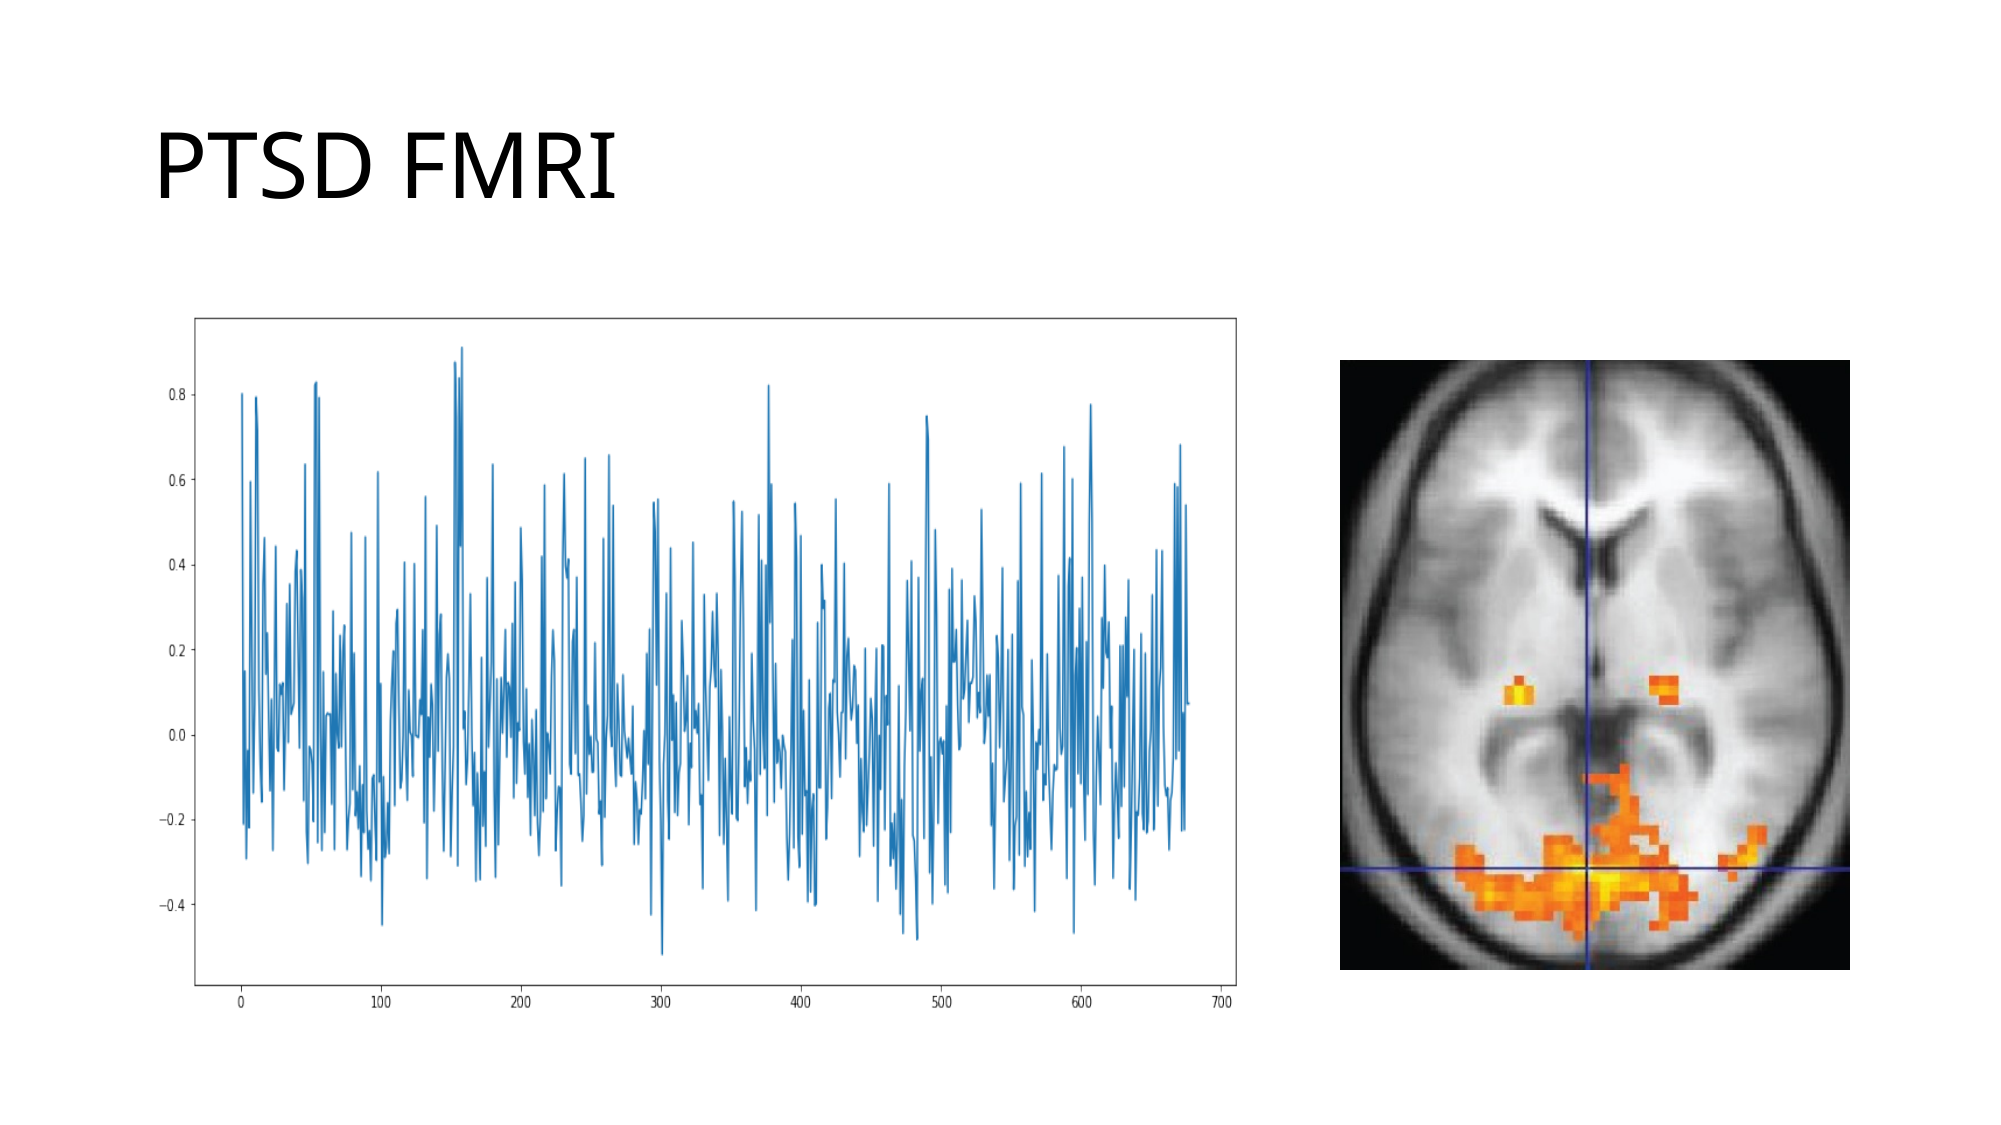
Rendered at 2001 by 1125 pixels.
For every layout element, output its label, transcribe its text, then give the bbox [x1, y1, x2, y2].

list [150, 307, 1244, 1022]
picture [1340, 360, 1850, 970]
title PTSD FMRI [137, 59, 1863, 278]
